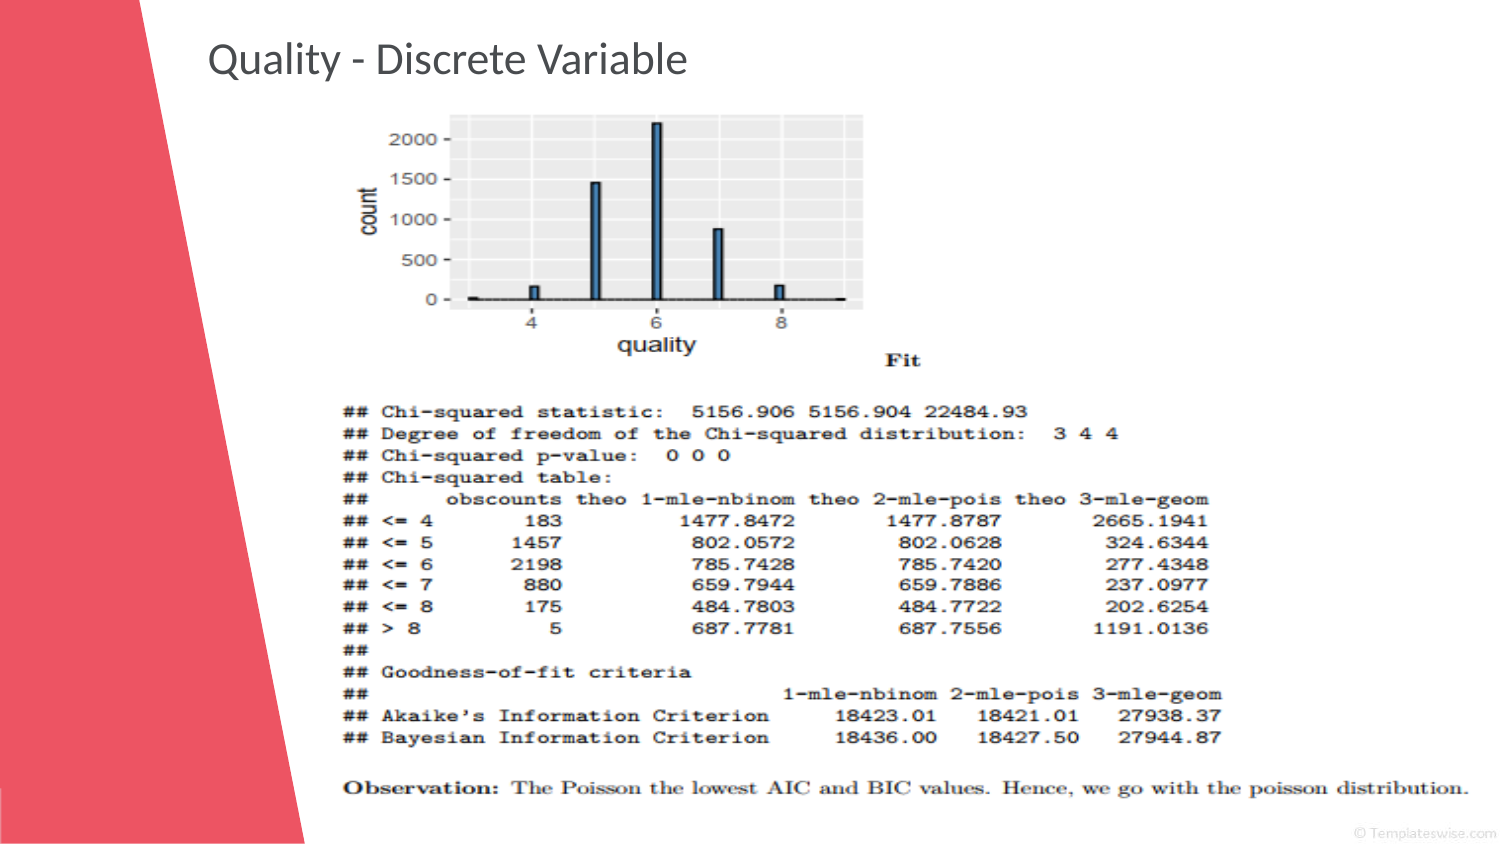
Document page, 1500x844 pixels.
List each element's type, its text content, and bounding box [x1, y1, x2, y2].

text_box Quality - Discrete Variable [192, 13, 1337, 99]
picture [140, 0, 1500, 844]
